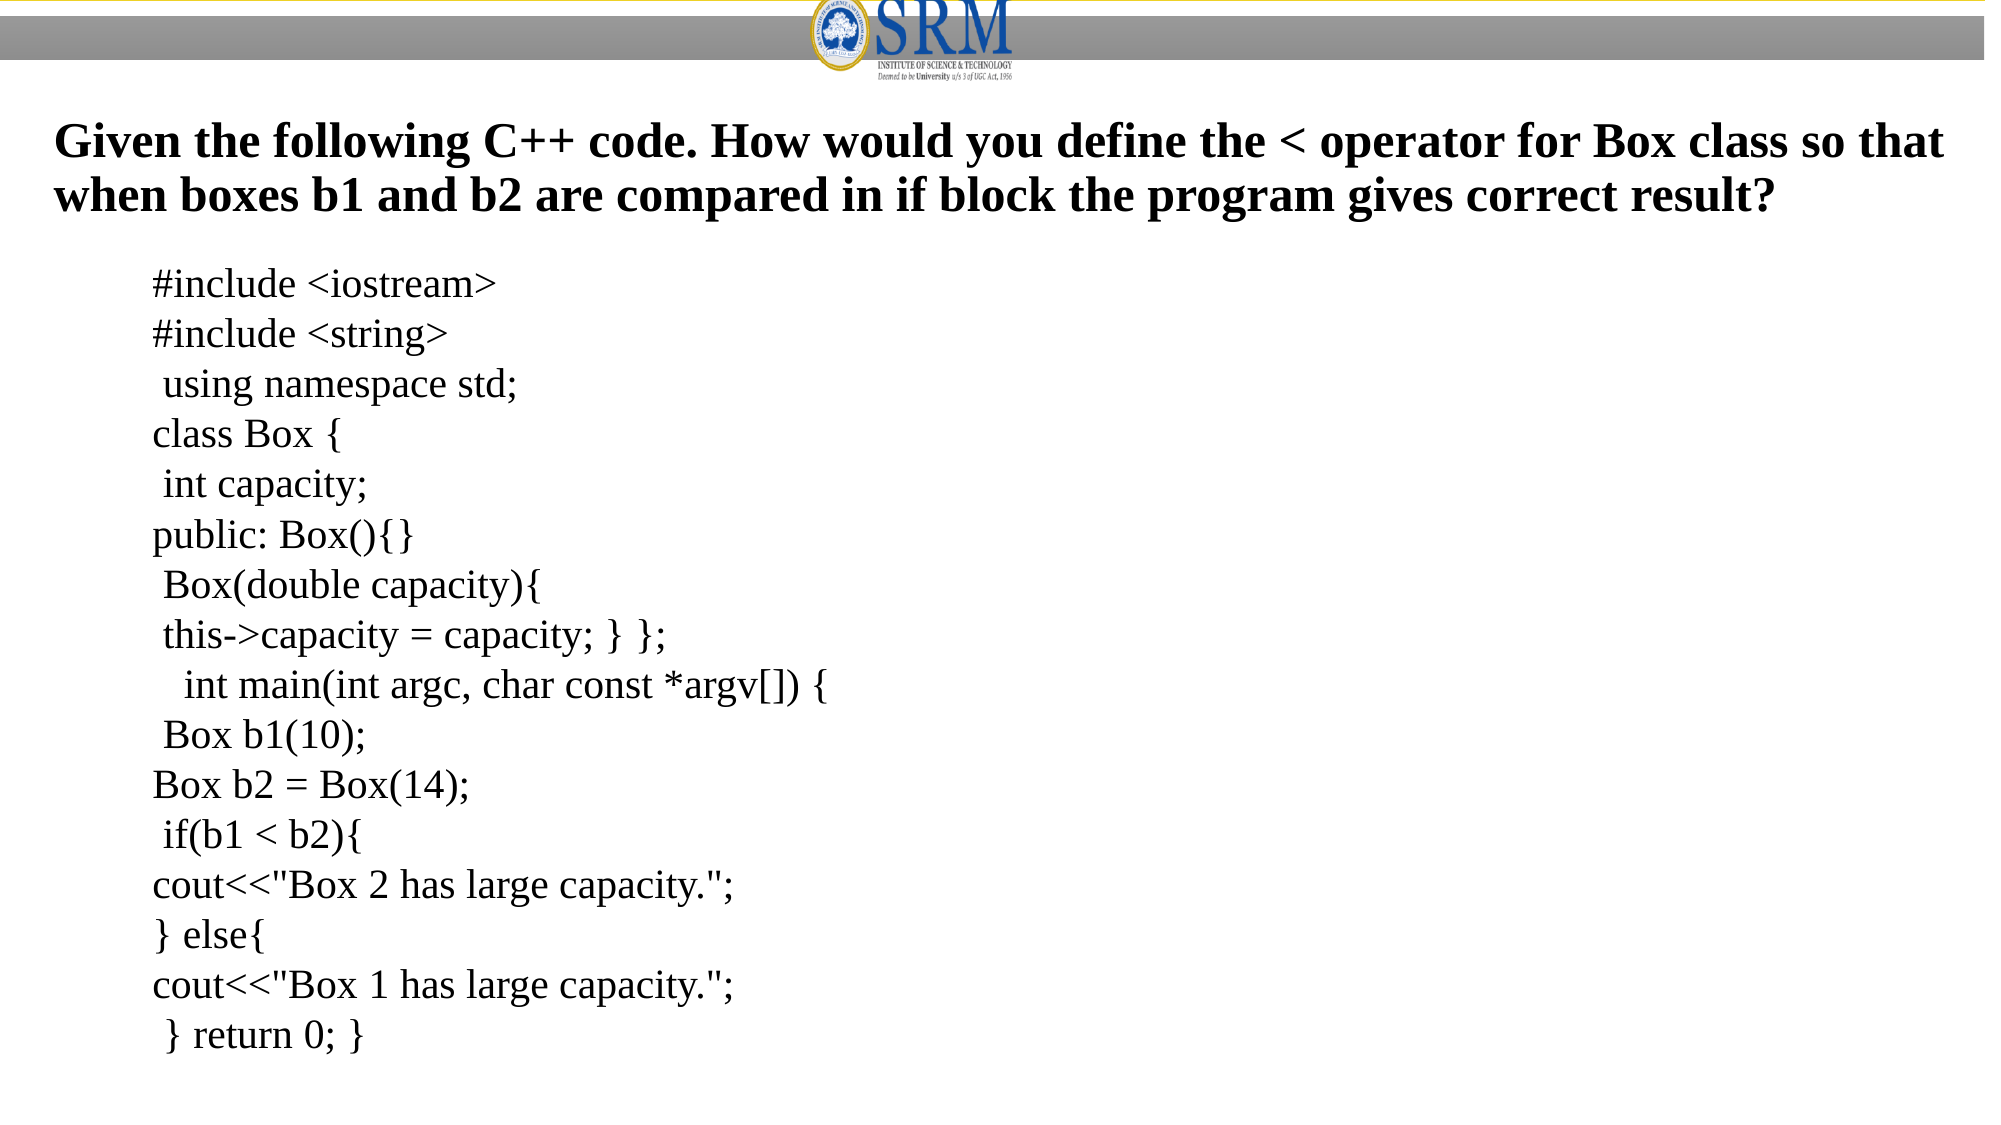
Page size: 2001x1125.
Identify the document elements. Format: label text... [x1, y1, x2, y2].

text_box [1016, 16, 1985, 60]
list #include <iostream> #include <string> using namespace std; class Box { int capacity; public: Box(){} Box(double capacity){ this->capacity = capacity; } }; int main(int argc, char const *argv[]) { Box b1(10); Box b2 = Box(14); if(b1 < b2){ cout<<"Box 2 has large capacity."; } else{ cout<<"Box 1 has large capacity."; } return 0; } [137, 248, 849, 1065]
text_box [0, 16, 805, 60]
picture [810, 0, 1012, 81]
title Given the following C++ code. How would you define the < operator for Box class so that when boxes b1 and b2 are compared in if block the program gives correct result? [38, 60, 1973, 278]
